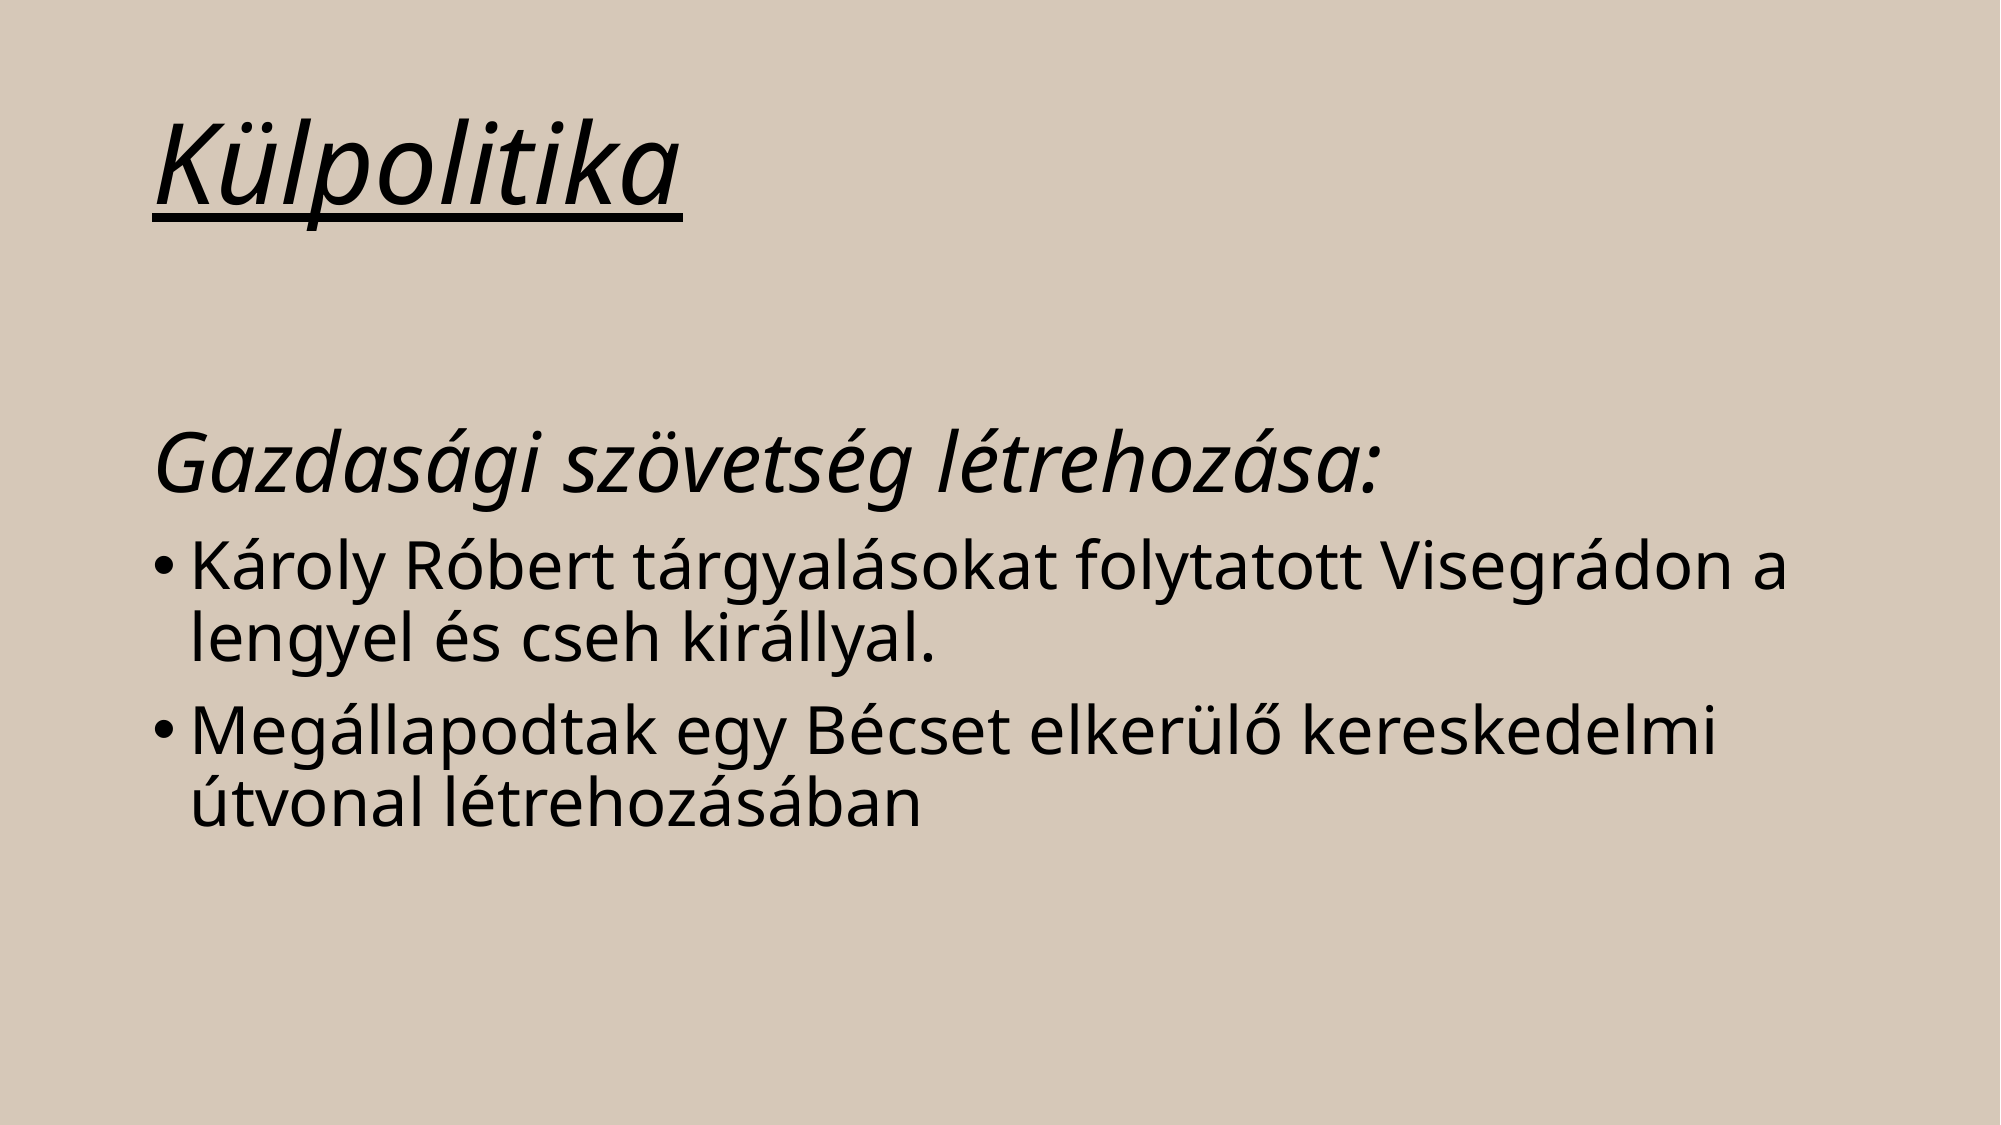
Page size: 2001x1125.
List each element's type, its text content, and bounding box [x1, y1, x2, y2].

list Gazdasági szövetség létrehozása: Károly Róbert tárgyalásokat folytatott Visegrádon a lengyel és cseh királlyal. Megállapodtak egy Bécset elkerülő kereskedelmi útvonal létrehozásában [137, 413, 1863, 882]
title Külpolitika [137, 59, 1863, 278]
